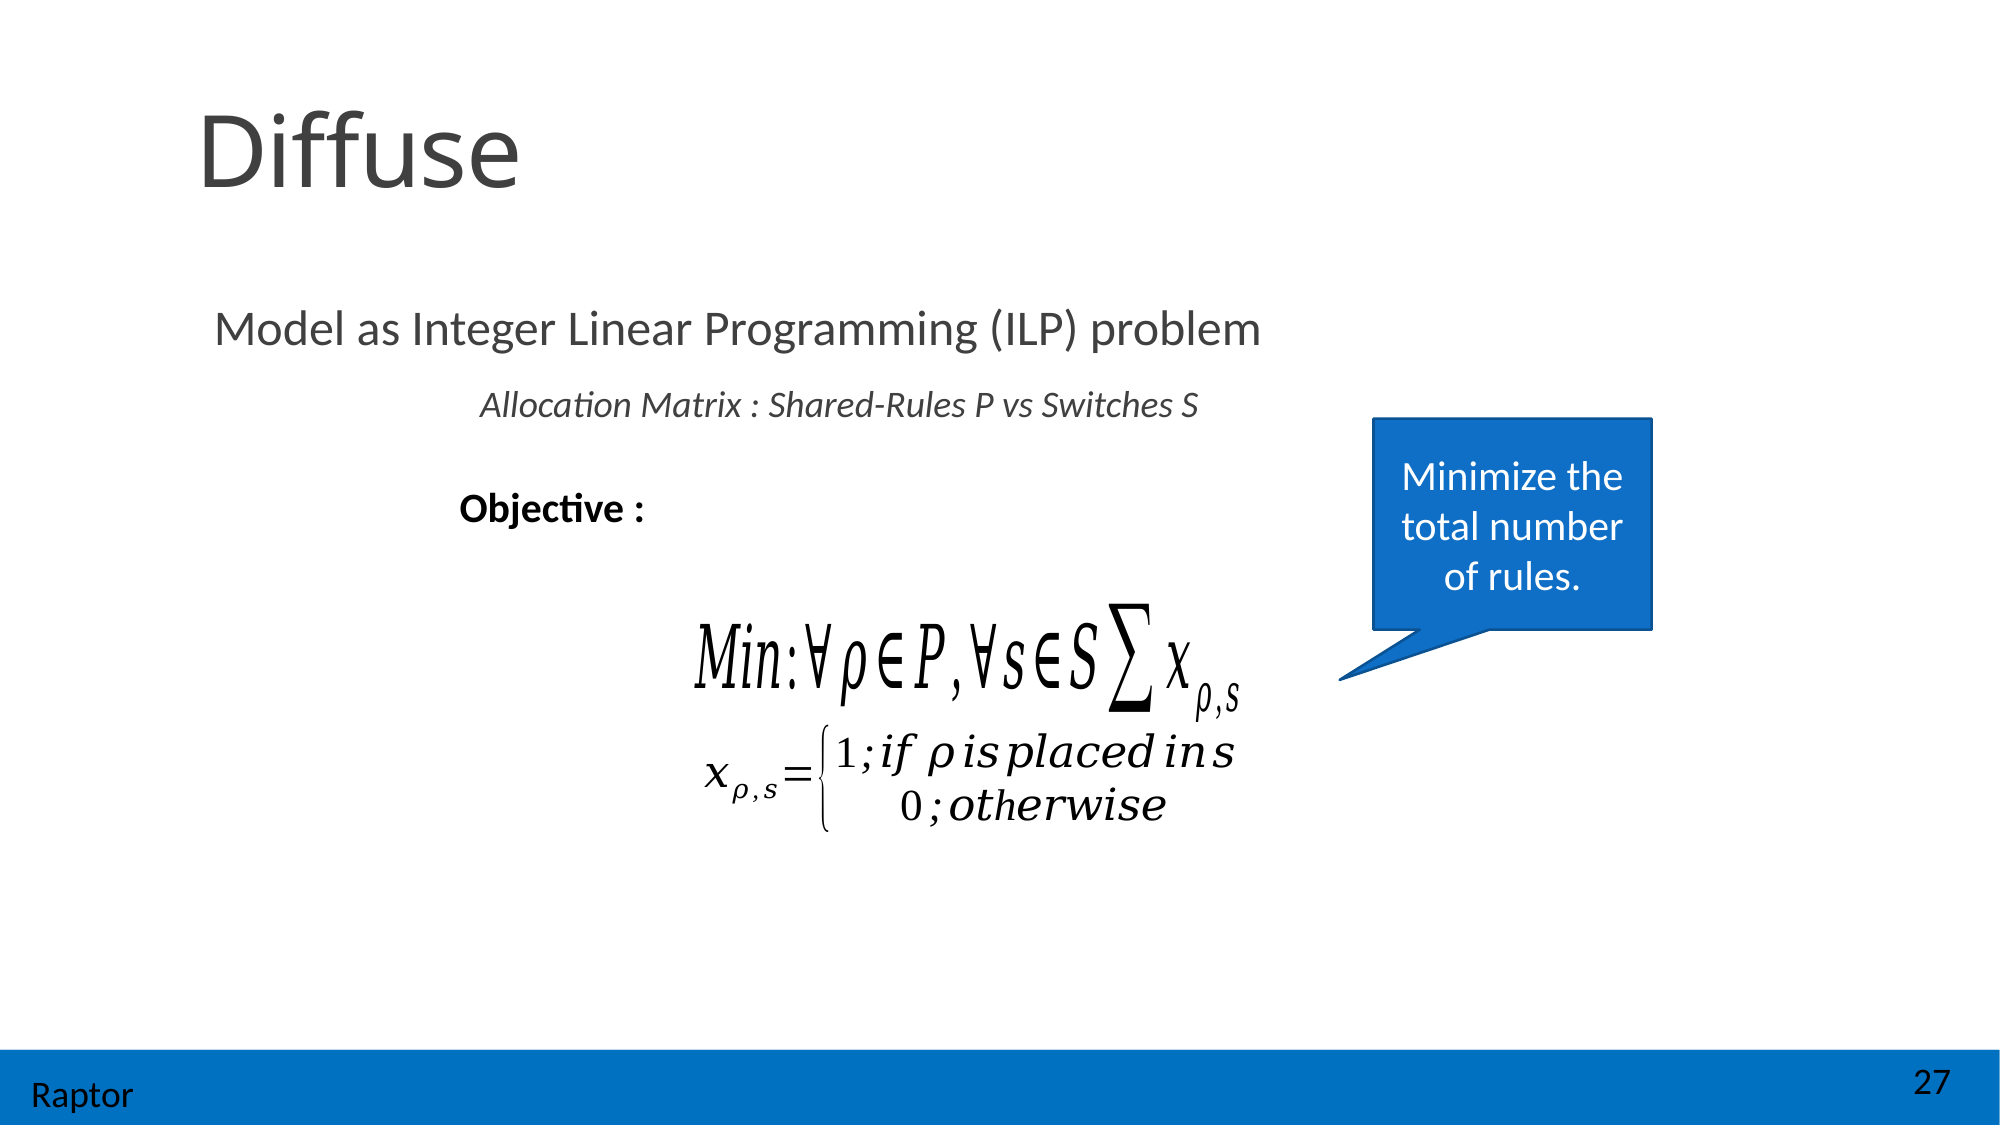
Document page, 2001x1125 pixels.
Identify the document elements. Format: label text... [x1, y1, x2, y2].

text_box Model as Integer Linear Programming (ILP) problem Allocation Matrix : Shared-Rules P vs Switches S [180, 220, 1805, 994]
text_box Objective : [399, 473, 680, 539]
title Diffuse [180, 47, 1830, 216]
text_box Minimize the total number of rules. [1338, 417, 1653, 682]
text_box Raptor [16, 1062, 149, 1122]
